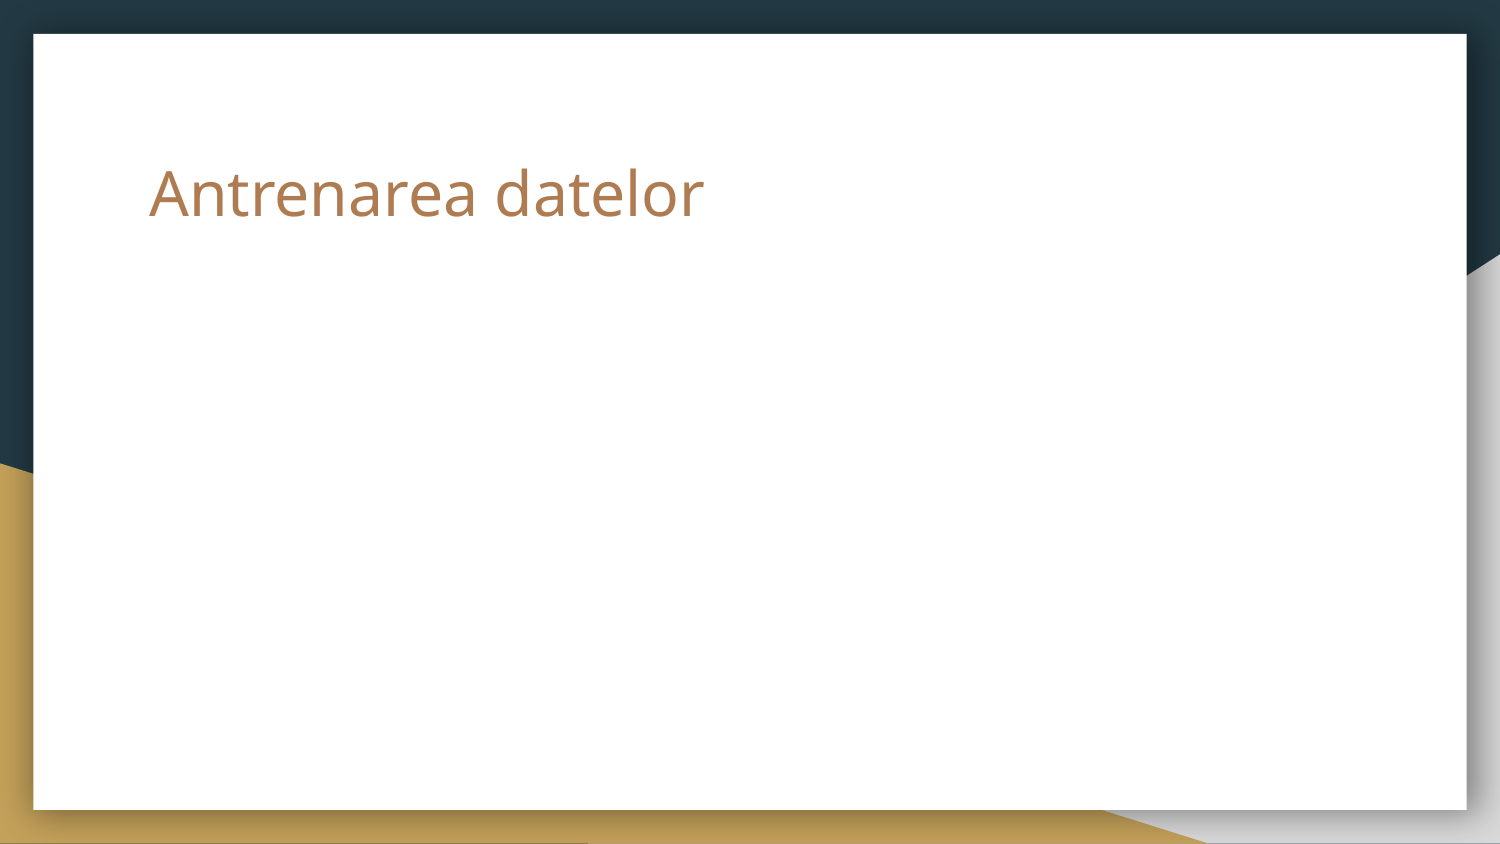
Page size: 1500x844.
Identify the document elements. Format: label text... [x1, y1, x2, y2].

title Antrenarea datelor [134, 138, 1366, 296]
